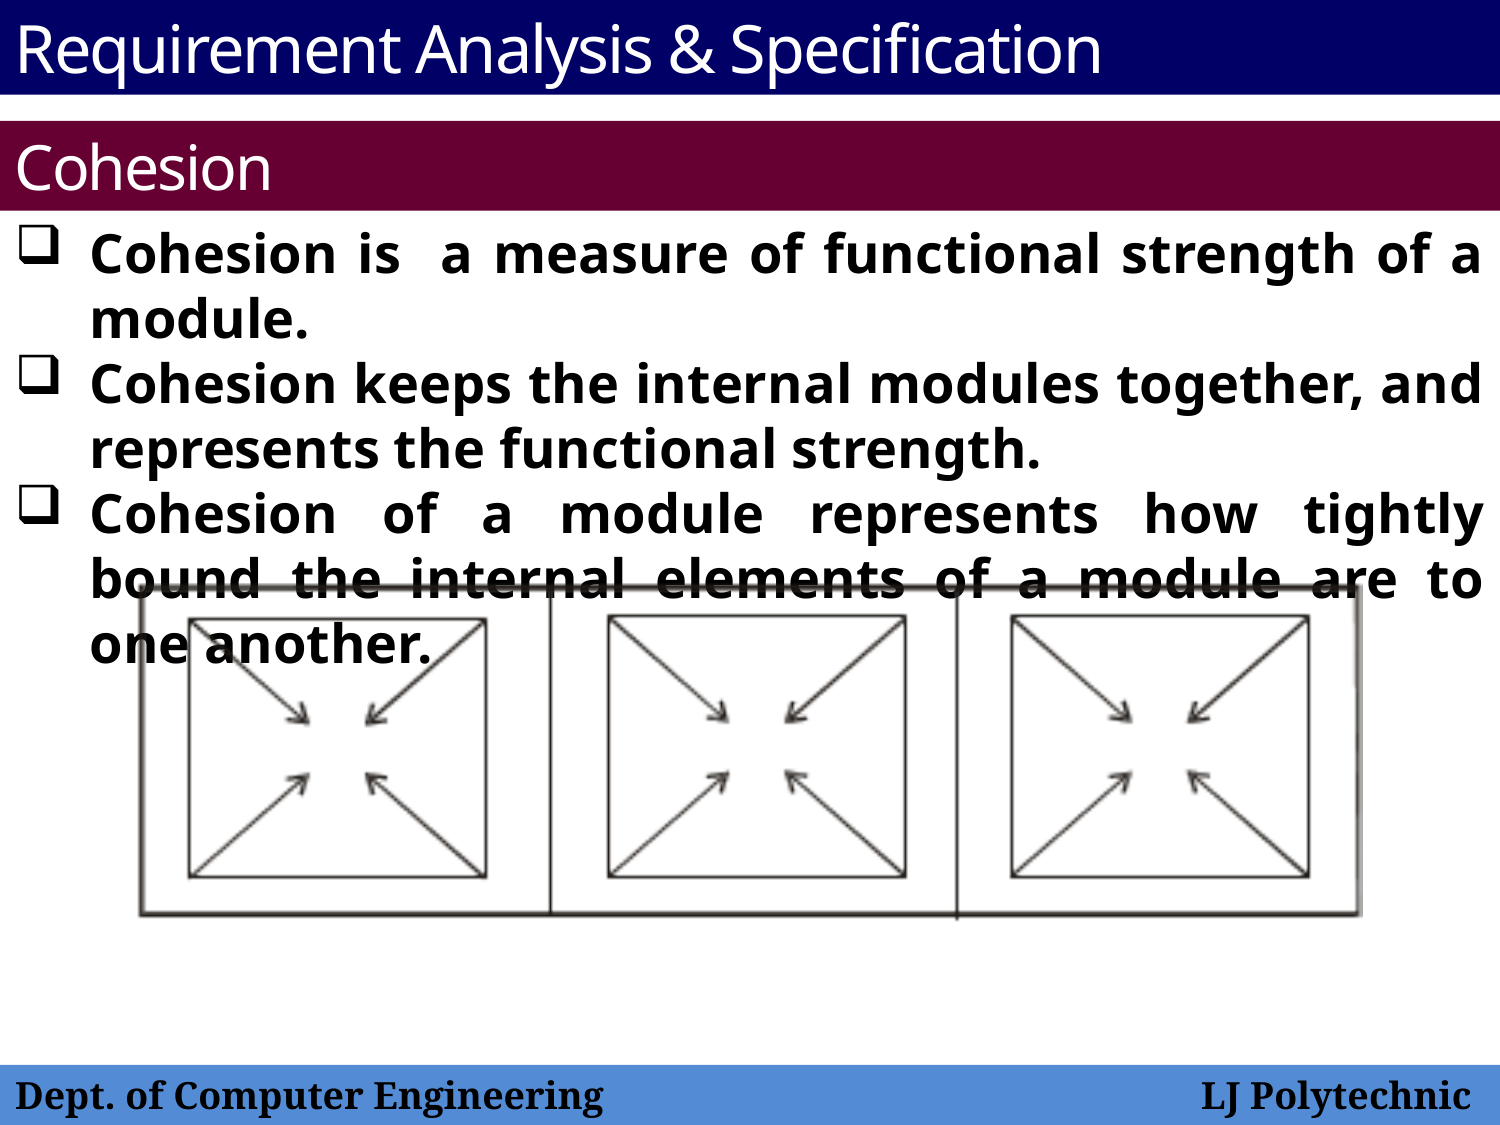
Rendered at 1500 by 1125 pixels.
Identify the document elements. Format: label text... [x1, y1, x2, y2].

text_box Cohesion is a measure of functional strength of a module. Cohesion keeps the internal modules together, and represents the functional strength. Cohesion of a module represents how tightly bound the internal elements of a module are to one another. [0, 211, 1500, 682]
picture [136, 582, 1363, 926]
text_box Requirement Analysis & Specification [0, 0, 1500, 95]
text_box Cohesion [0, 120, 1500, 211]
